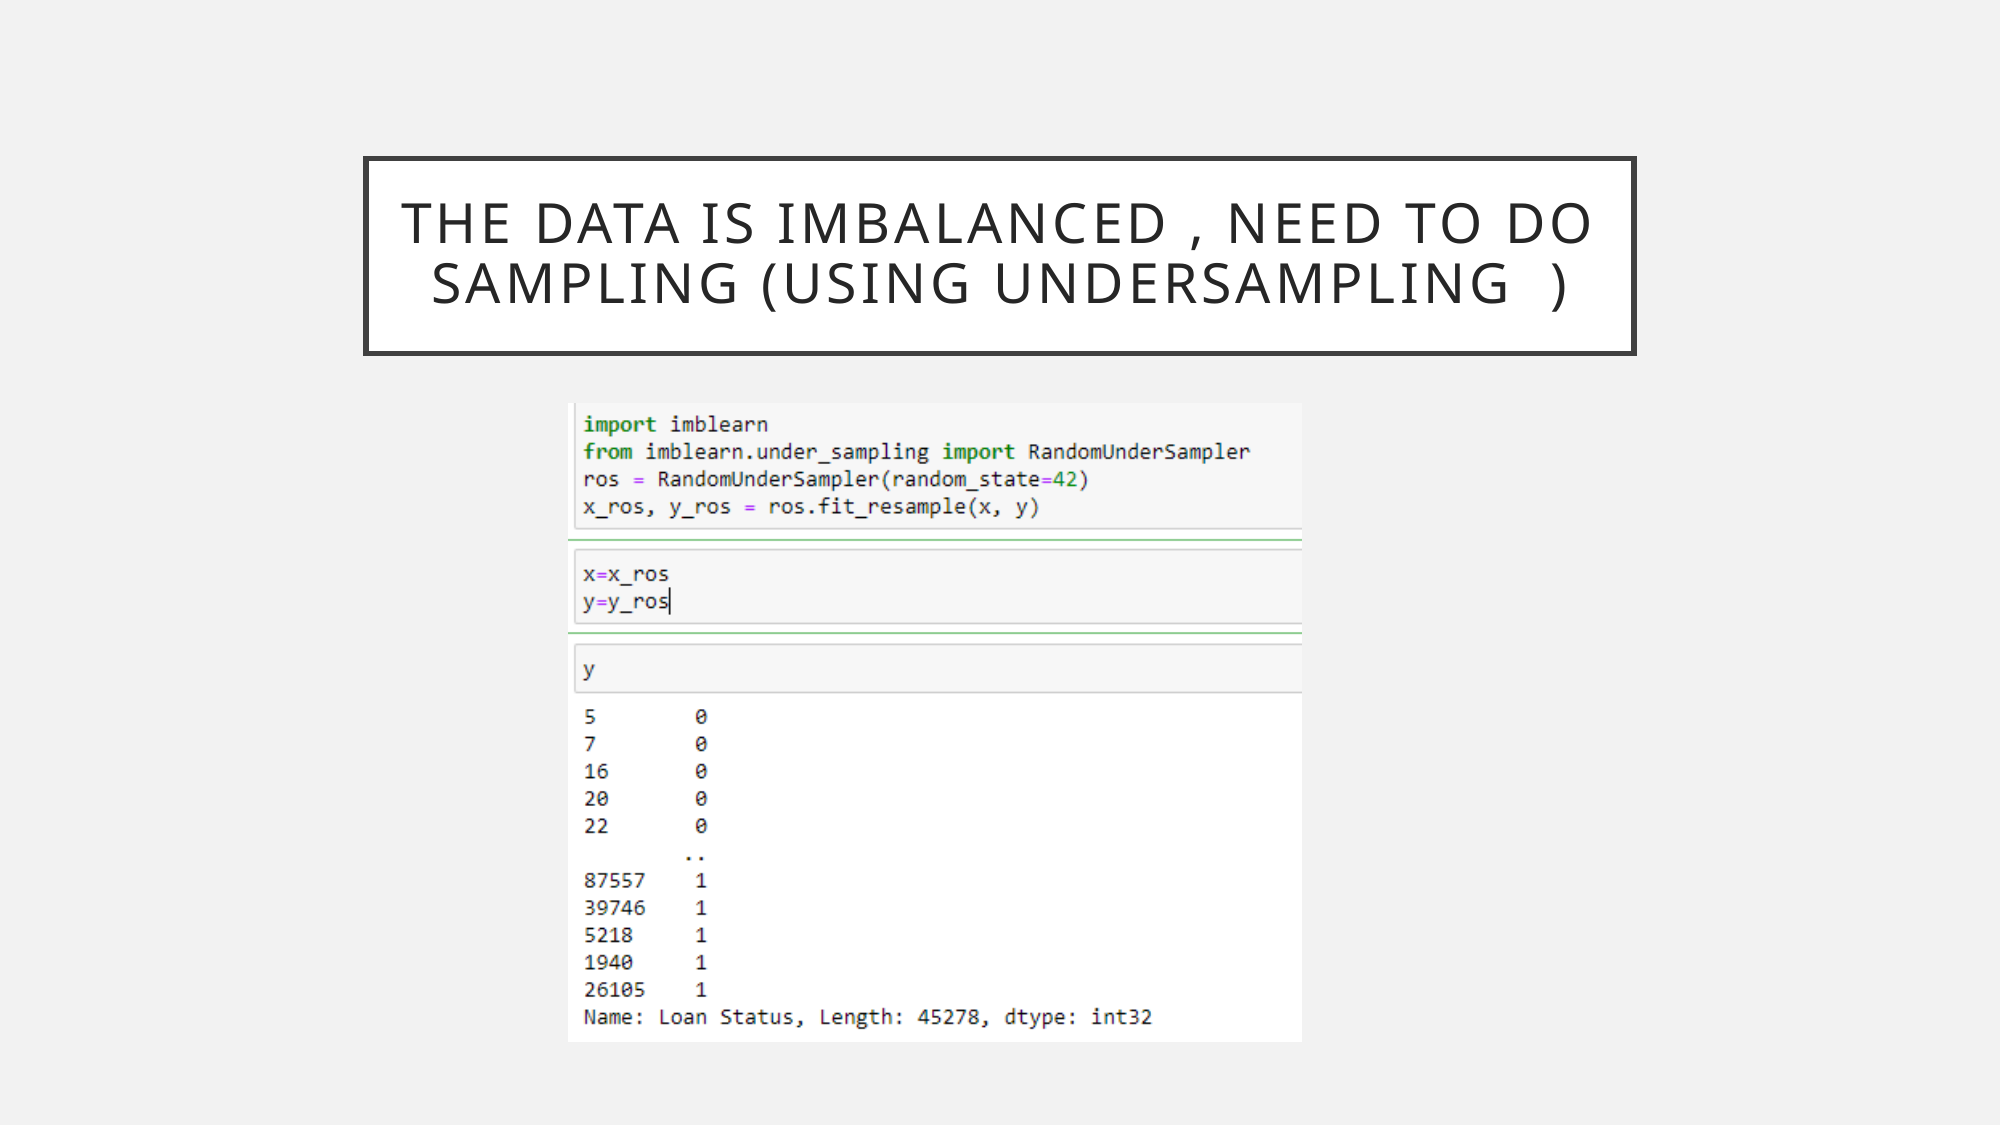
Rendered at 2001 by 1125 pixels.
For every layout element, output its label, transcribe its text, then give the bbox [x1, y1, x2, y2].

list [568, 403, 1302, 1042]
title the Data is imbalanced , need to do sampling (using undersampling ) [363, 156, 1637, 356]
